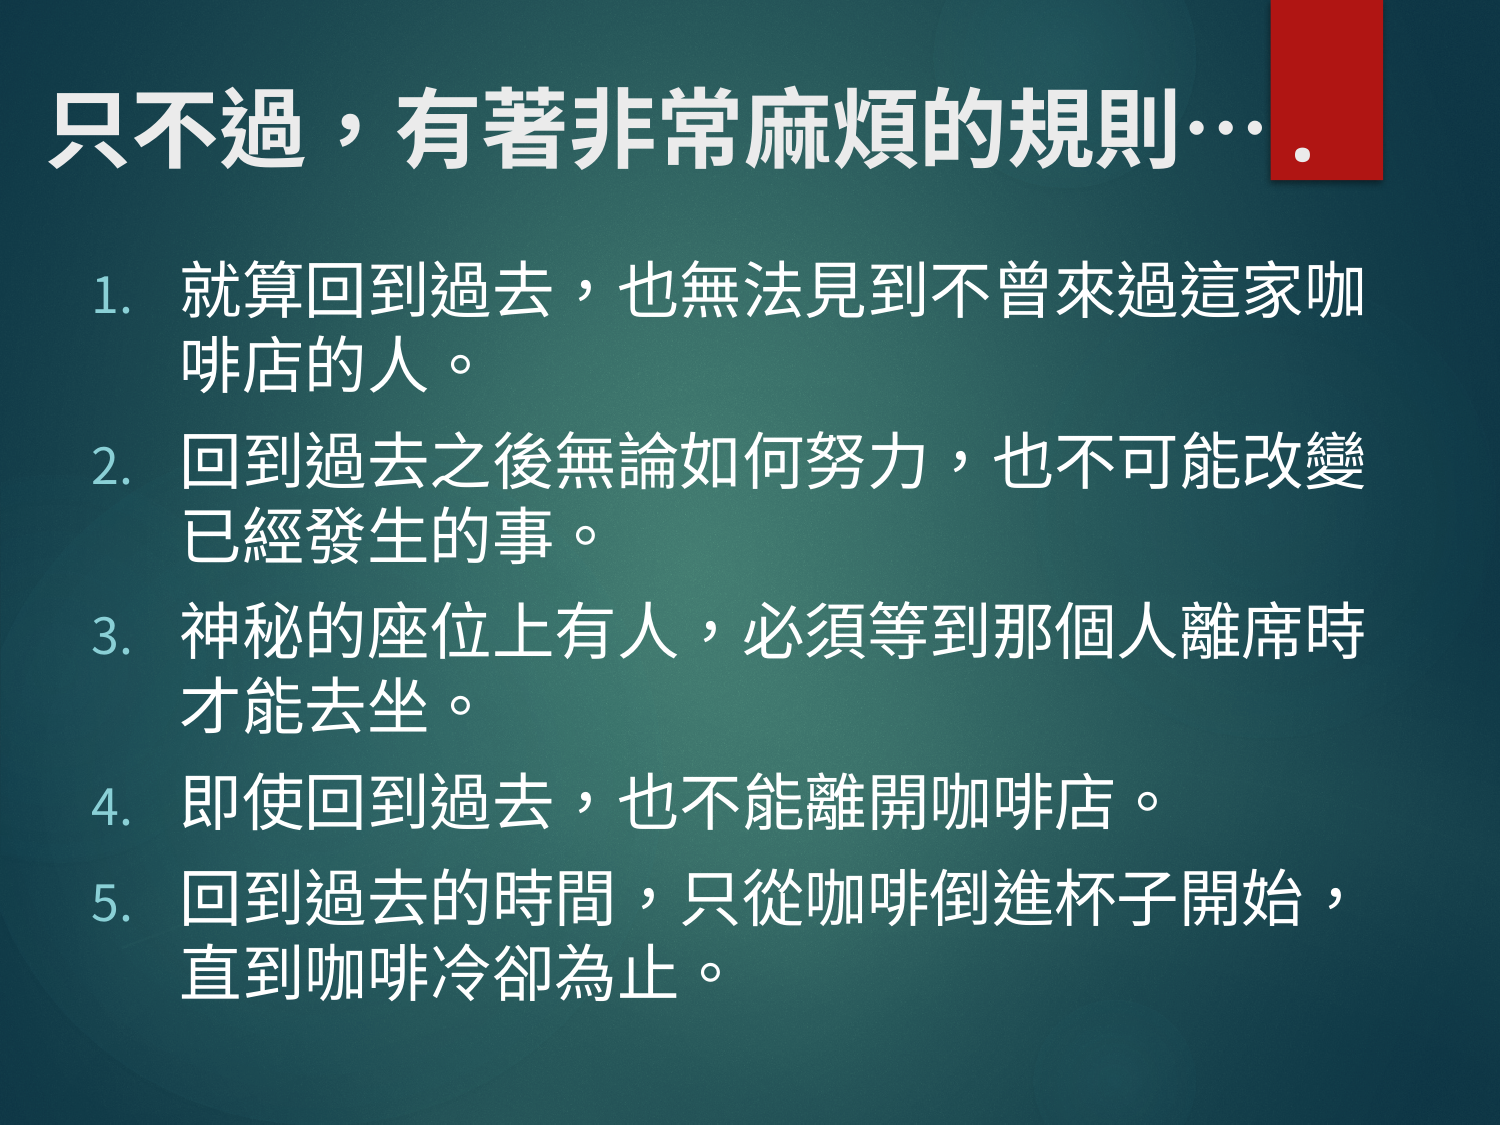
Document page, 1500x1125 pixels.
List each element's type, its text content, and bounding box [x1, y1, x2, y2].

title 只不過，有著非常麻煩的規則…. [29, 66, 1377, 297]
list 就算回到過去，也無法見到不曾來過這家咖啡店的人。 回到過去之後無論如何努力，也不可能改變已經發生的事。 神秘的座位上有人，必須等到那個人離席時才能去坐。 即使回到過去，也不能離開咖啡店。 回到過去的時間，只從咖啡倒進杯子開始，直到咖啡冷卻為止。 [76, 243, 1424, 1021]
